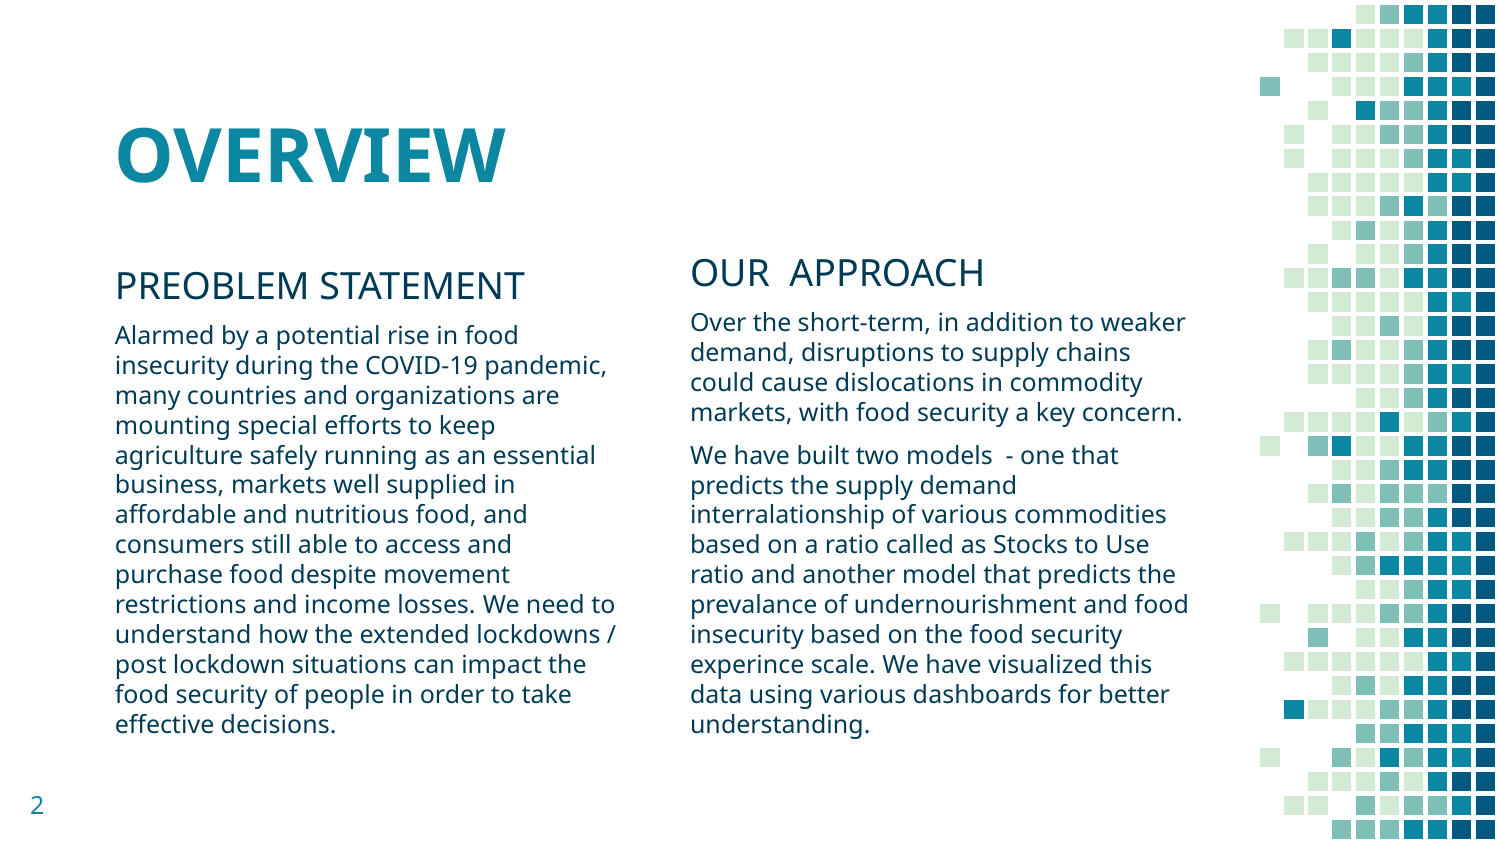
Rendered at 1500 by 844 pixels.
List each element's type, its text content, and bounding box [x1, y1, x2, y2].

list PREOBLEM STATEMENT Alarmed by a potential rise in food insecurity during the COVID-19 pandemic, many countries and organizations are mounting special efforts to keep agriculture safely running as an essential business, markets well supplied in affordable and nutritious food, and consumers still able to access and purchase food despite movement restrictions and income losses. We need to understand how the extended lockdowns / post lockdown situations can impact the food security of people in order to take effective decisions. [99, 246, 632, 754]
slide_number 2 [15, 774, 105, 839]
list OUR APPROACH Over the short-term, in addition to weaker demand, disruptions to supply chains could cause dislocations in commodity markets, with food security a key concern. We have built two models - one that predicts the supply demand interralationship of various commodities based on a ratio called as Stocks to Use ratio and another model that predicts the prevalance of undernourishment and food insecurity based on the food security experince scale. We have visualized this data using various dashboards for better understanding. [675, 234, 1207, 741]
title OVERVIEW [99, 71, 1210, 213]
